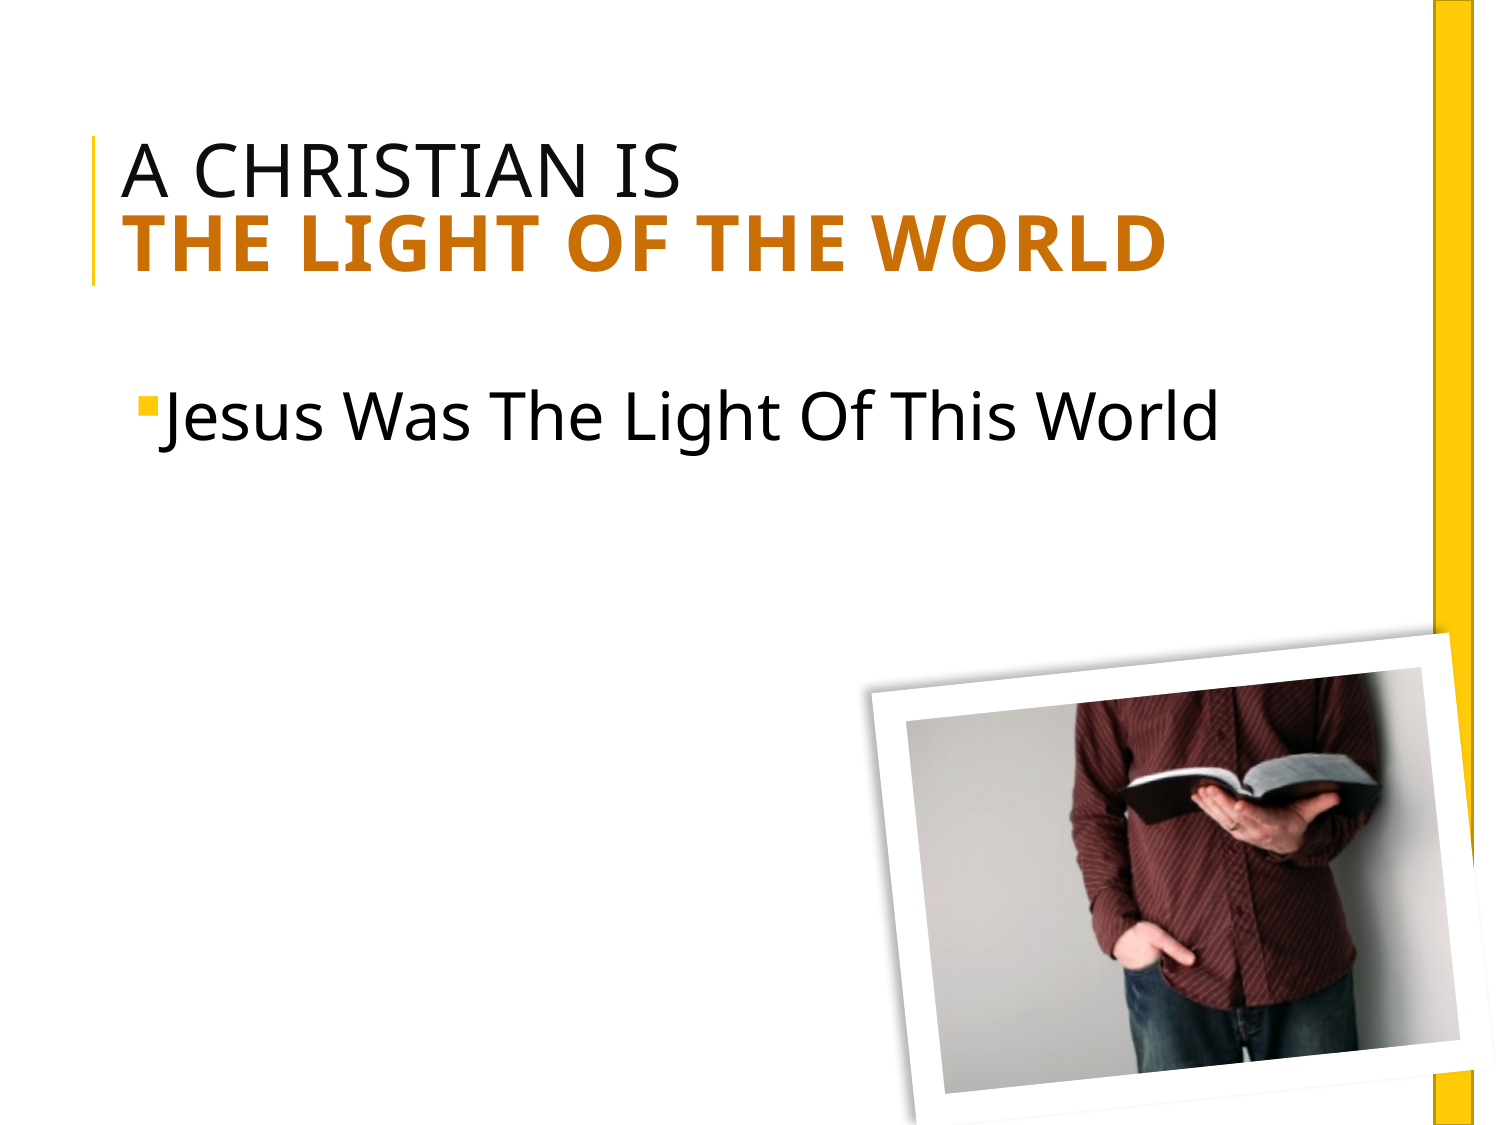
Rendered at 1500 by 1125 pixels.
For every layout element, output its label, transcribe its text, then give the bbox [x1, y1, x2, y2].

list Jesus Was The Light Of This World [126, 375, 1362, 1035]
title A Christian Is The Light Of The World [106, 133, 1435, 294]
picture [906, 668, 1460, 1093]
text_box [1433, 1071, 1474, 1125]
text_box [1433, 0, 1474, 860]
